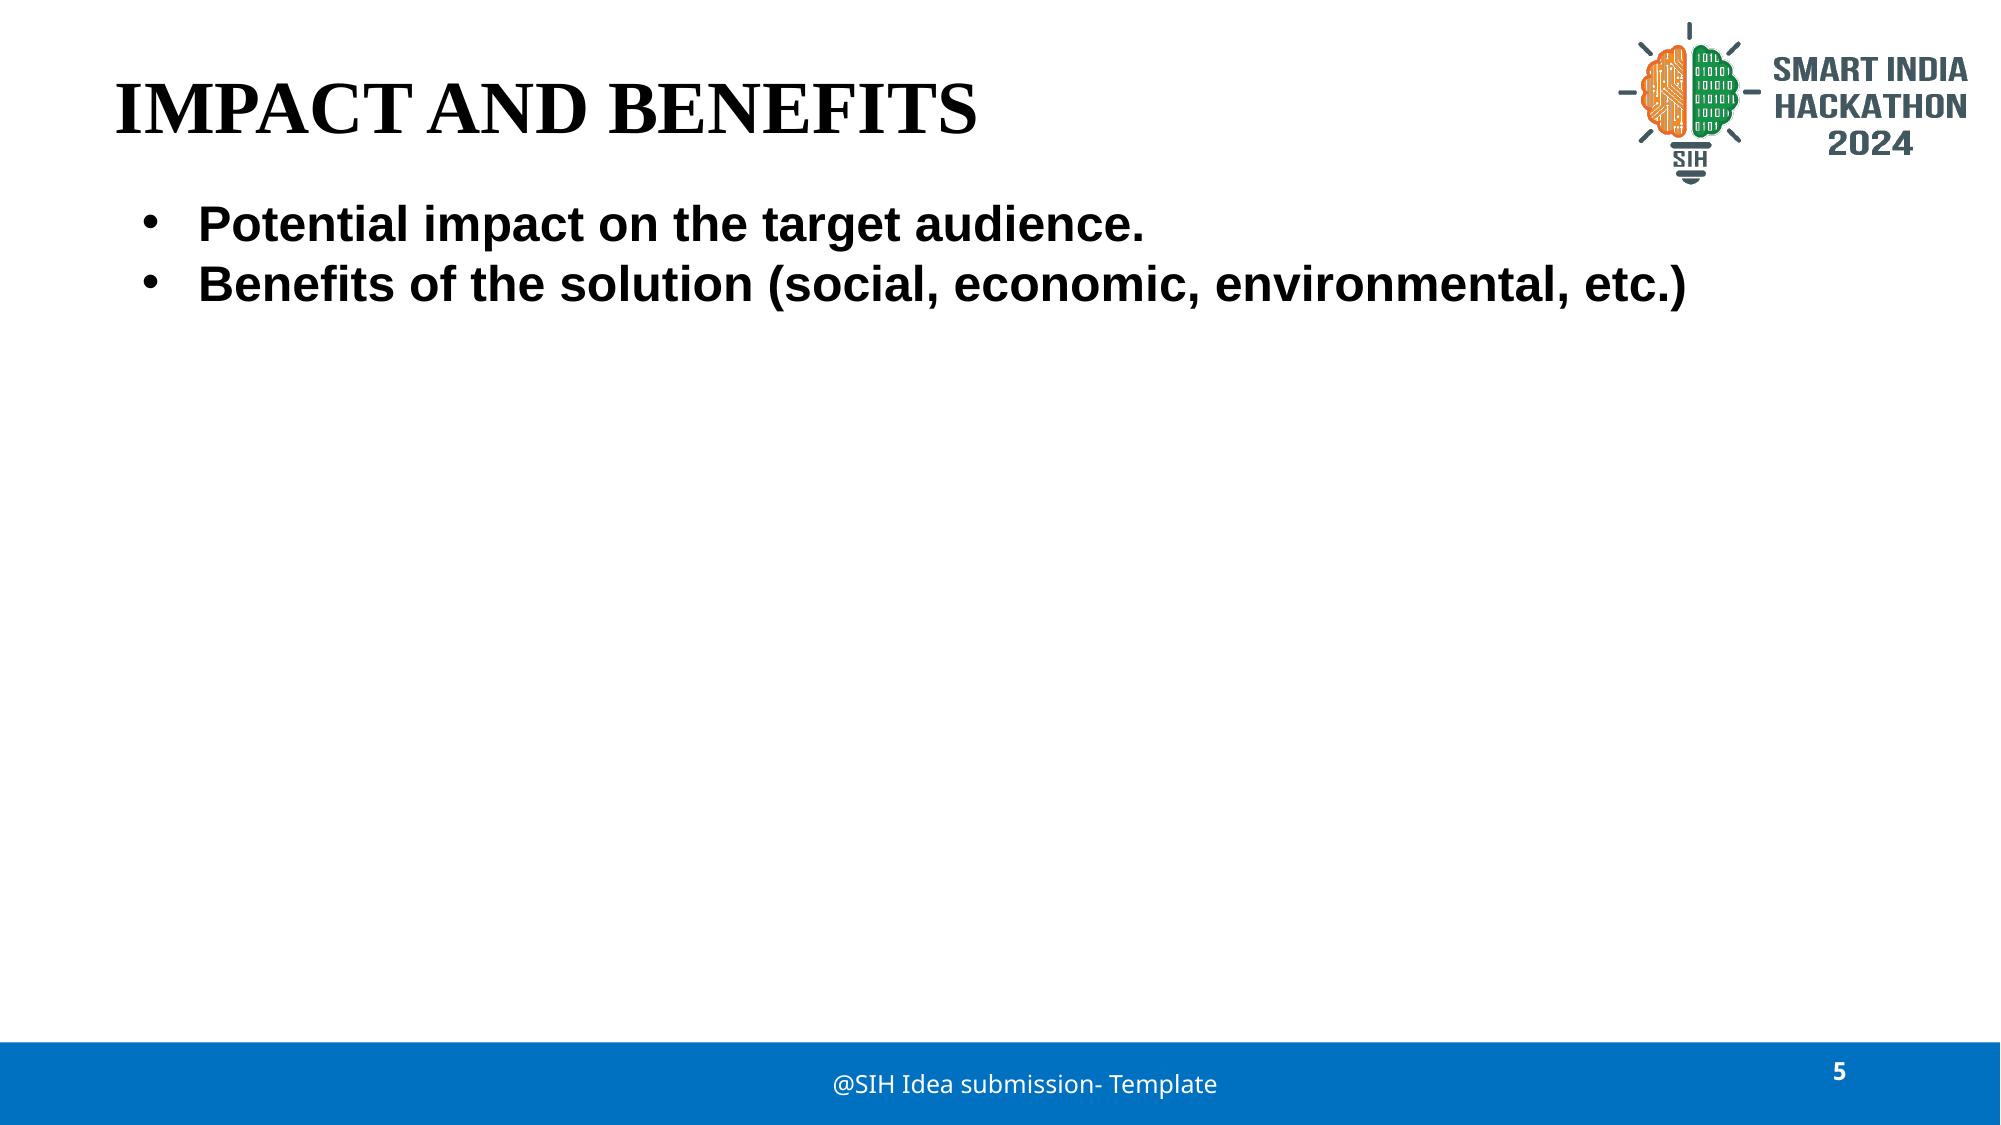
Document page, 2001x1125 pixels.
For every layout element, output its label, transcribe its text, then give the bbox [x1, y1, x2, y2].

title IMPACT AND BENEFITS [99, 16, 1608, 204]
picture [1608, 13, 1977, 202]
footer @SIH Idea submission- Template [762, 1053, 1289, 1114]
slide_number 5 [1412, 1042, 1863, 1103]
text_box [0, 1042, 2000, 1125]
text_box Potential impact on the target audience. Benefits of the solution (social, economic, environmental, etc.) [127, 184, 1821, 319]
